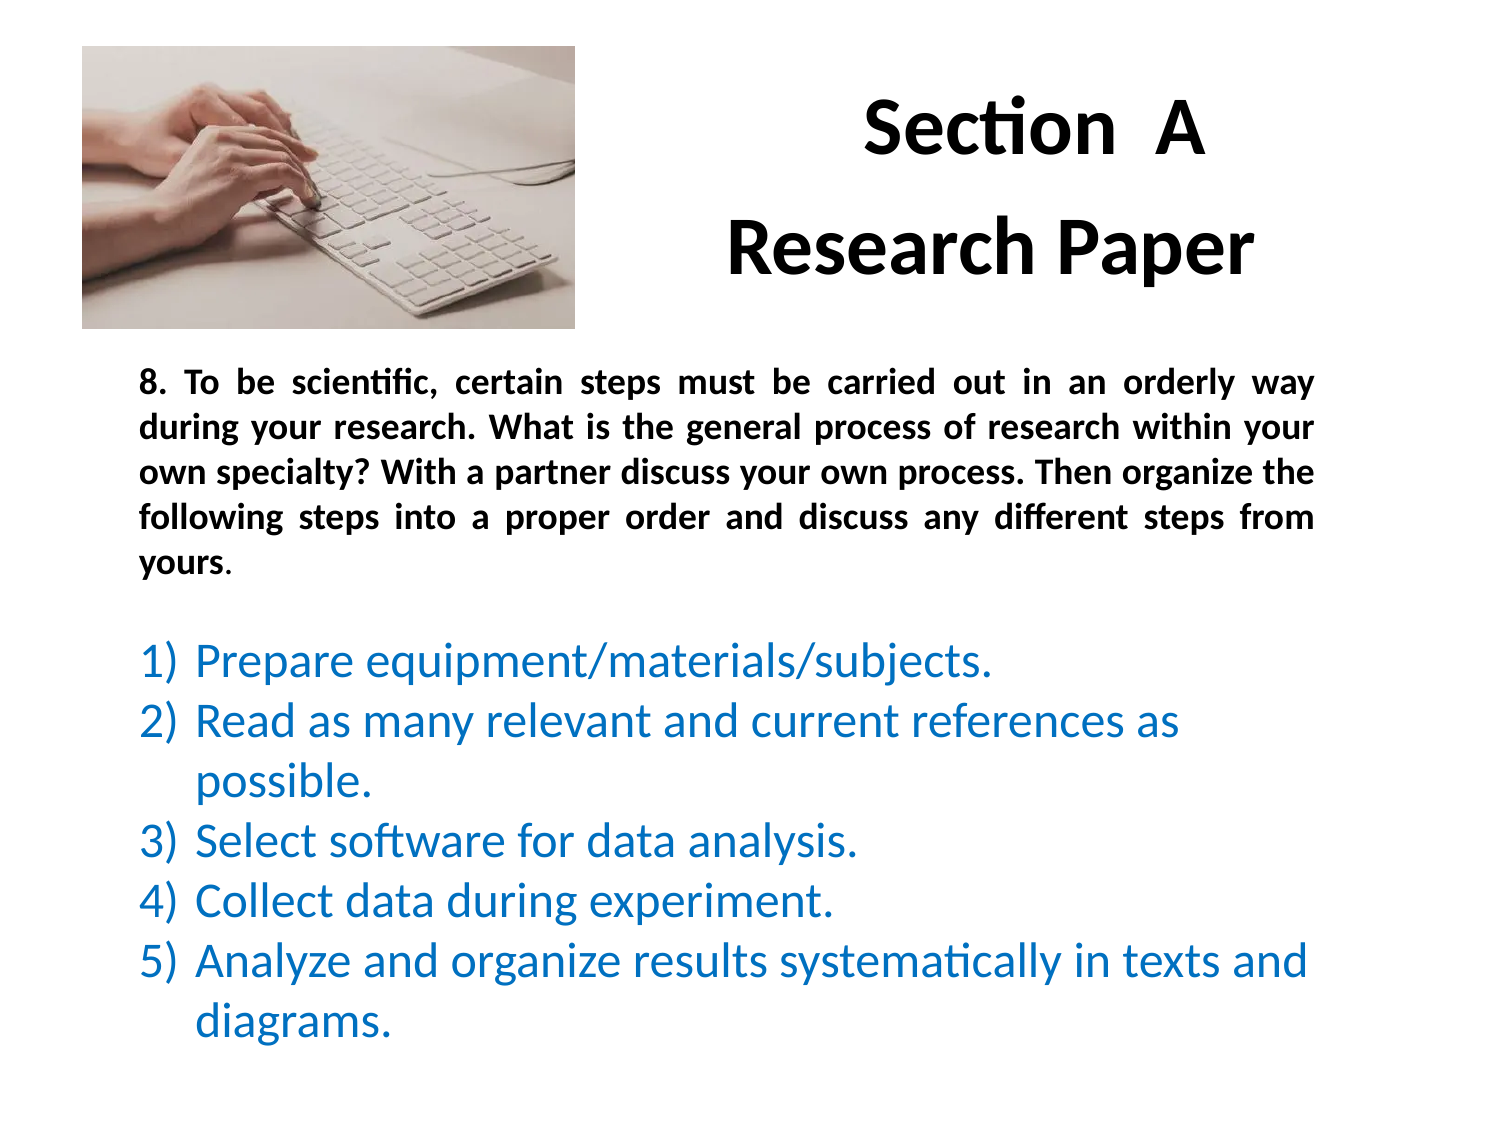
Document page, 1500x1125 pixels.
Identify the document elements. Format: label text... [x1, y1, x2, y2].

text_box 8. To be scientific, certain steps must be carried out in an orderly way during your research. What is the general process of research within your own specialty? With a partner discuss your own process. Then organize the following steps into a proper order and discuss any different steps from yours. Prepare equipment/materials/subjects. Read as many relevant and current references as possible. Select software for data analysis. Collect data during experiment. Analyze and organize results systematically in texts and diagrams. [123, 349, 1331, 1055]
list Section A Research Paper [585, 46, 1379, 317]
picture [81, 46, 575, 329]
